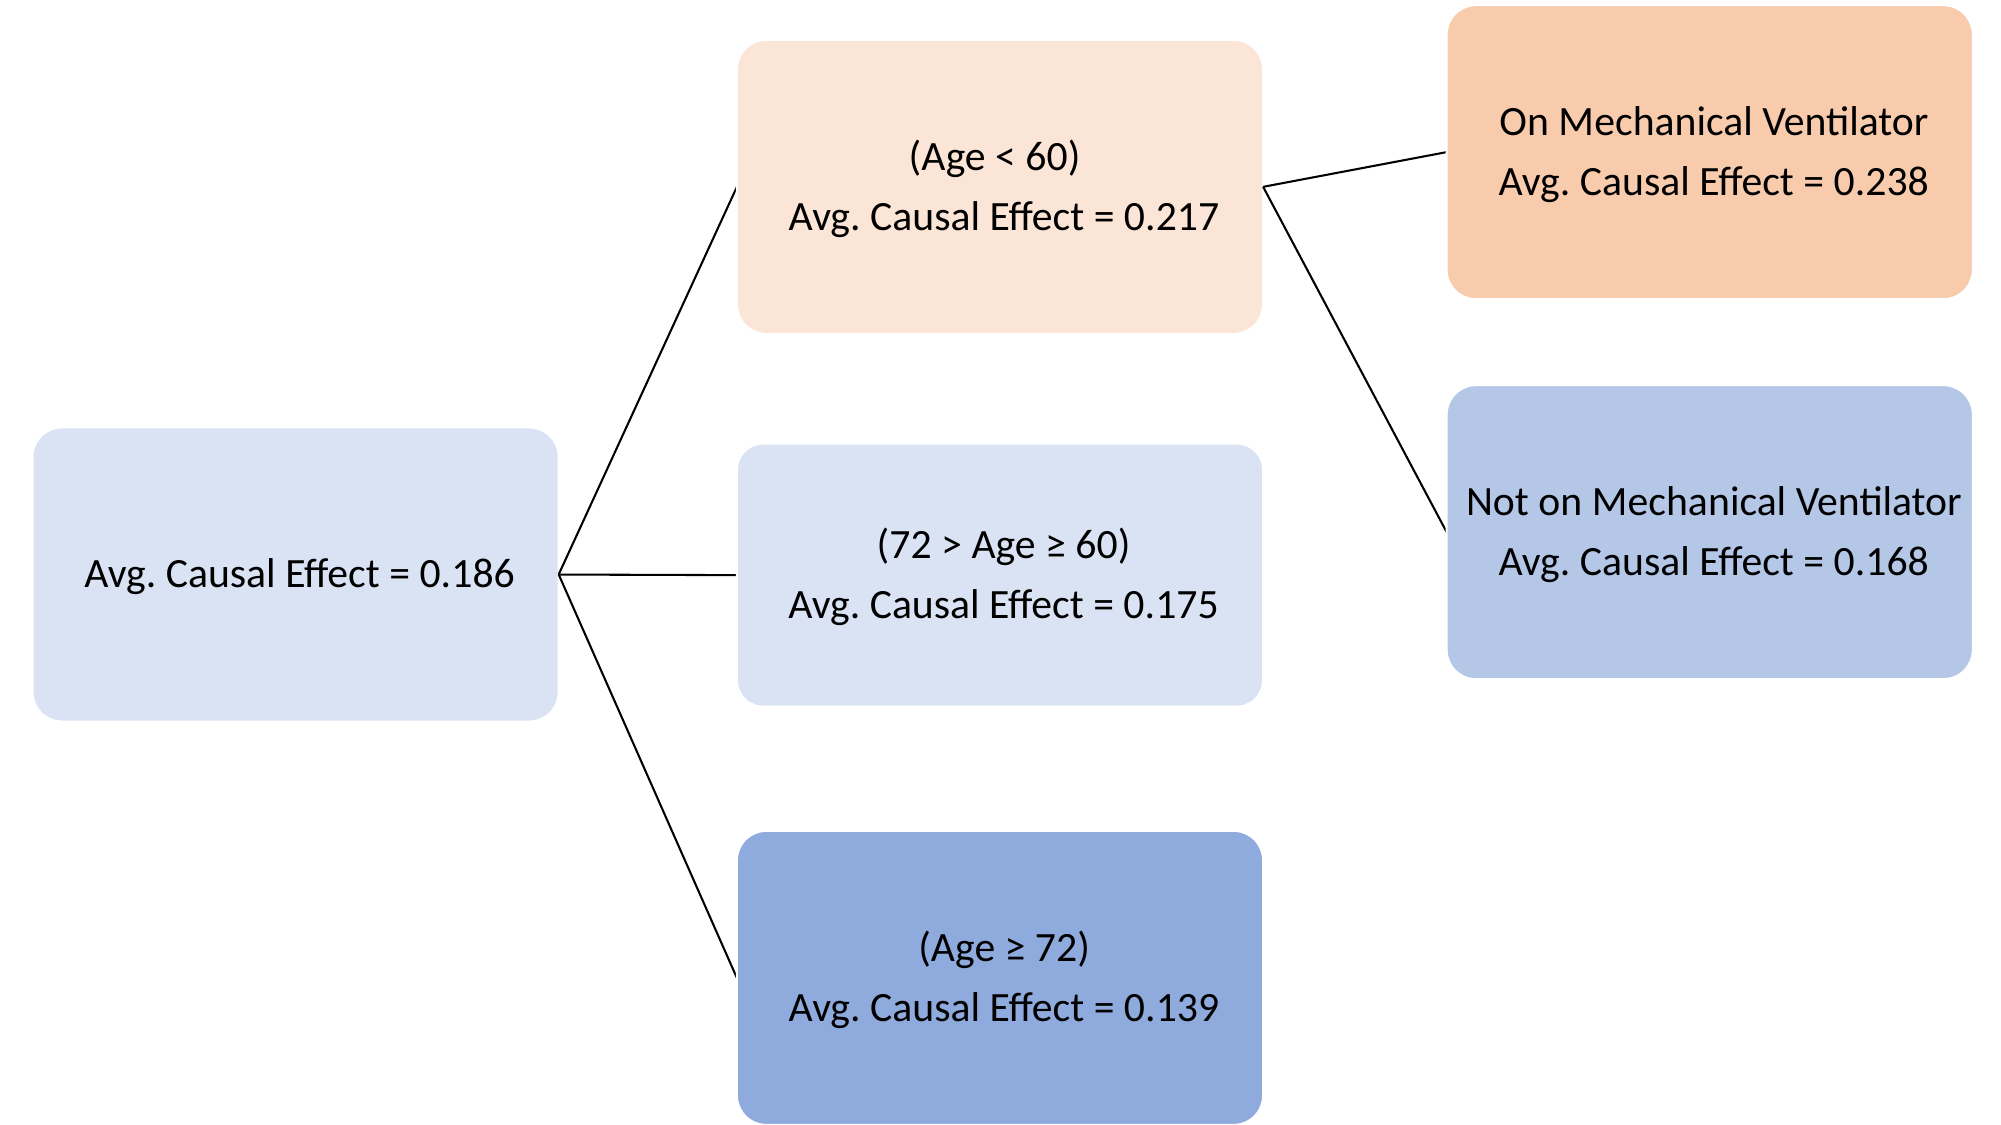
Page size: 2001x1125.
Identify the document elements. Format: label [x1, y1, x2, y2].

text_box [0, 0, 2000, 1125]
